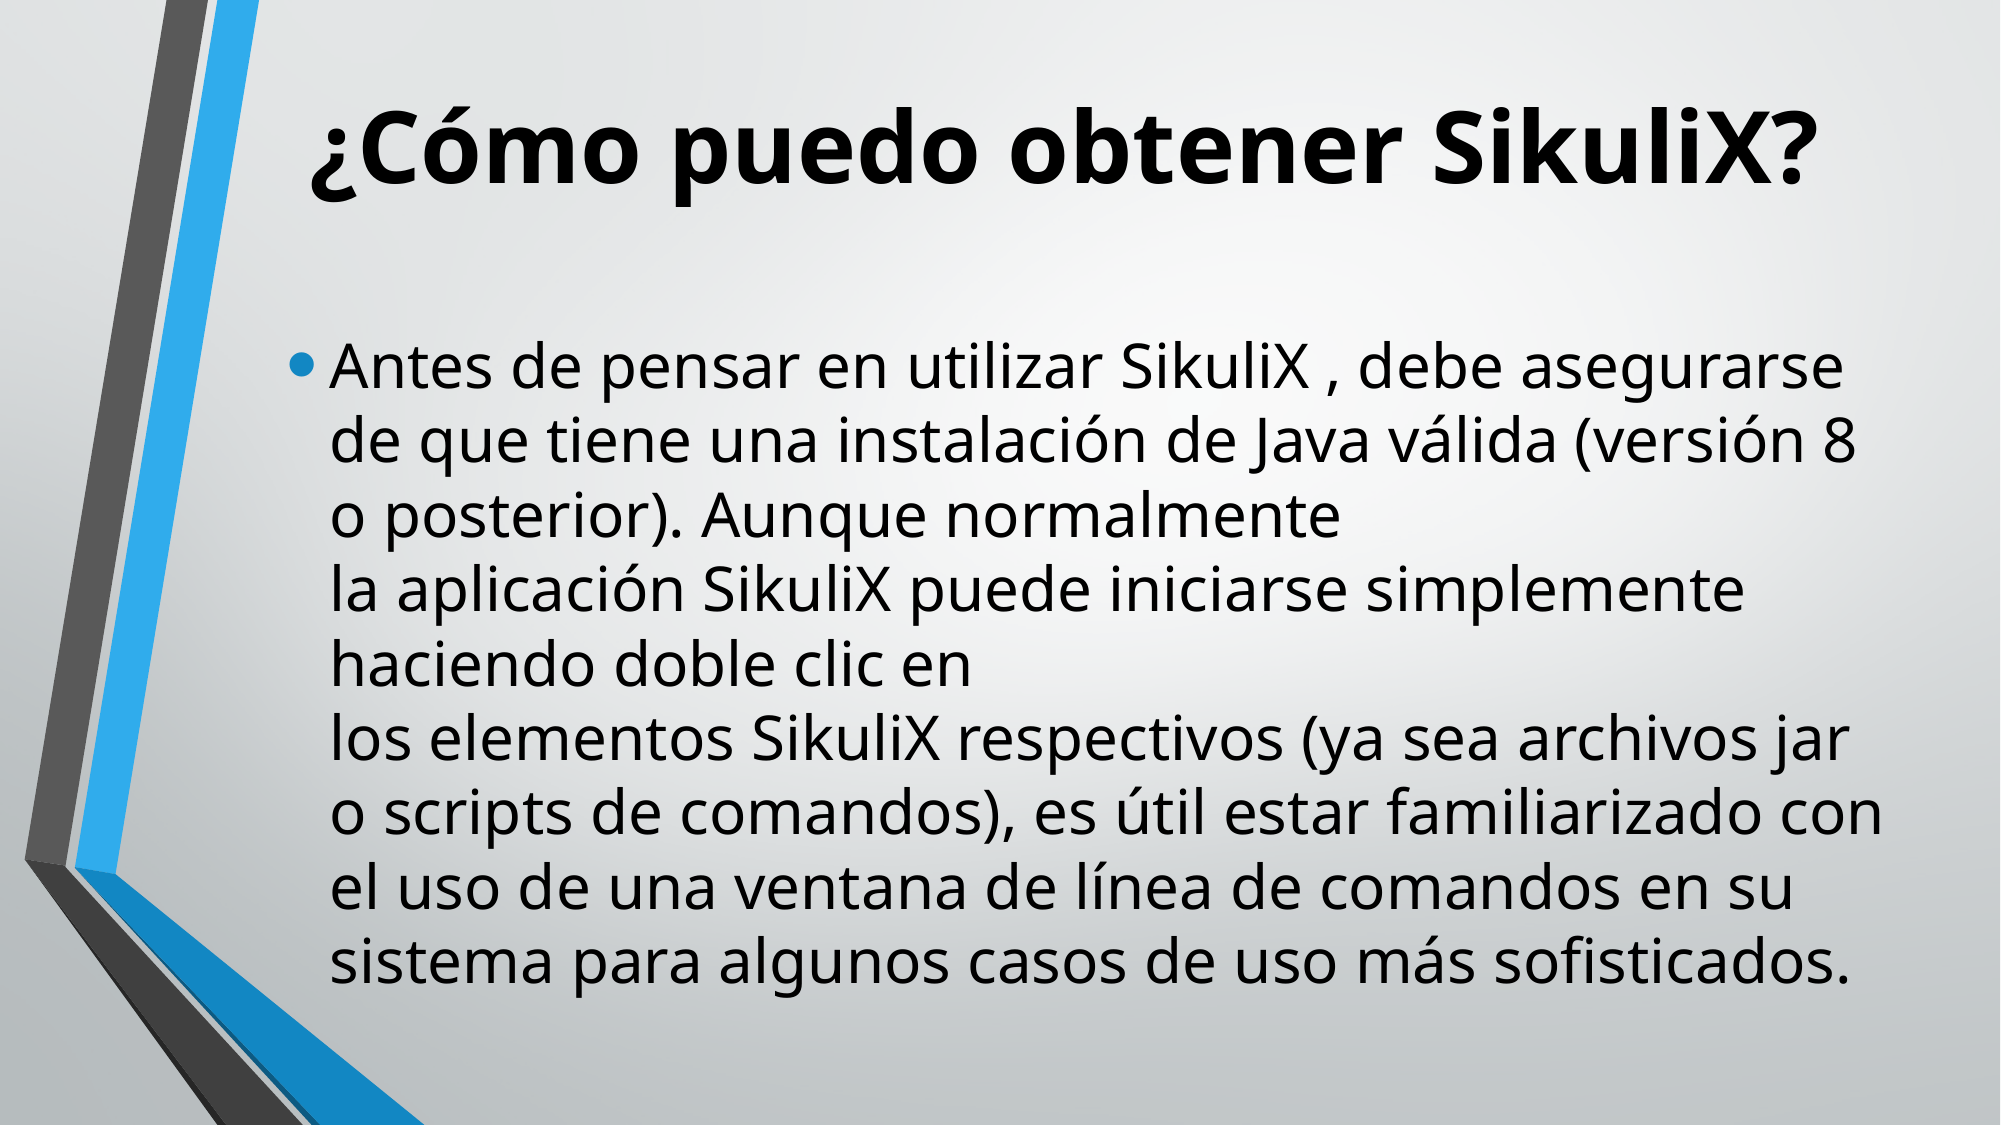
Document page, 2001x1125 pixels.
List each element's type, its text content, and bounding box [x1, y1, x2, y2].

title ¿Cómo puedo obtener SikuliX? [243, 0, 1887, 288]
list Antes de pensar en utilizar SikuliX , debe asegurarse de que tiene una instalación de Java válida (versión 8 o posterior). Aunque normalmente la aplicación SikuliX puede iniciarse simplemente haciendo doble clic en los elementos SikuliX respectivos (ya sea archivos jar o scripts de comandos), es útil estar familiarizado con el uso de una ventana de línea de comandos en su sistema para algunos casos de uso más sofisticados. [271, 287, 1915, 1036]
